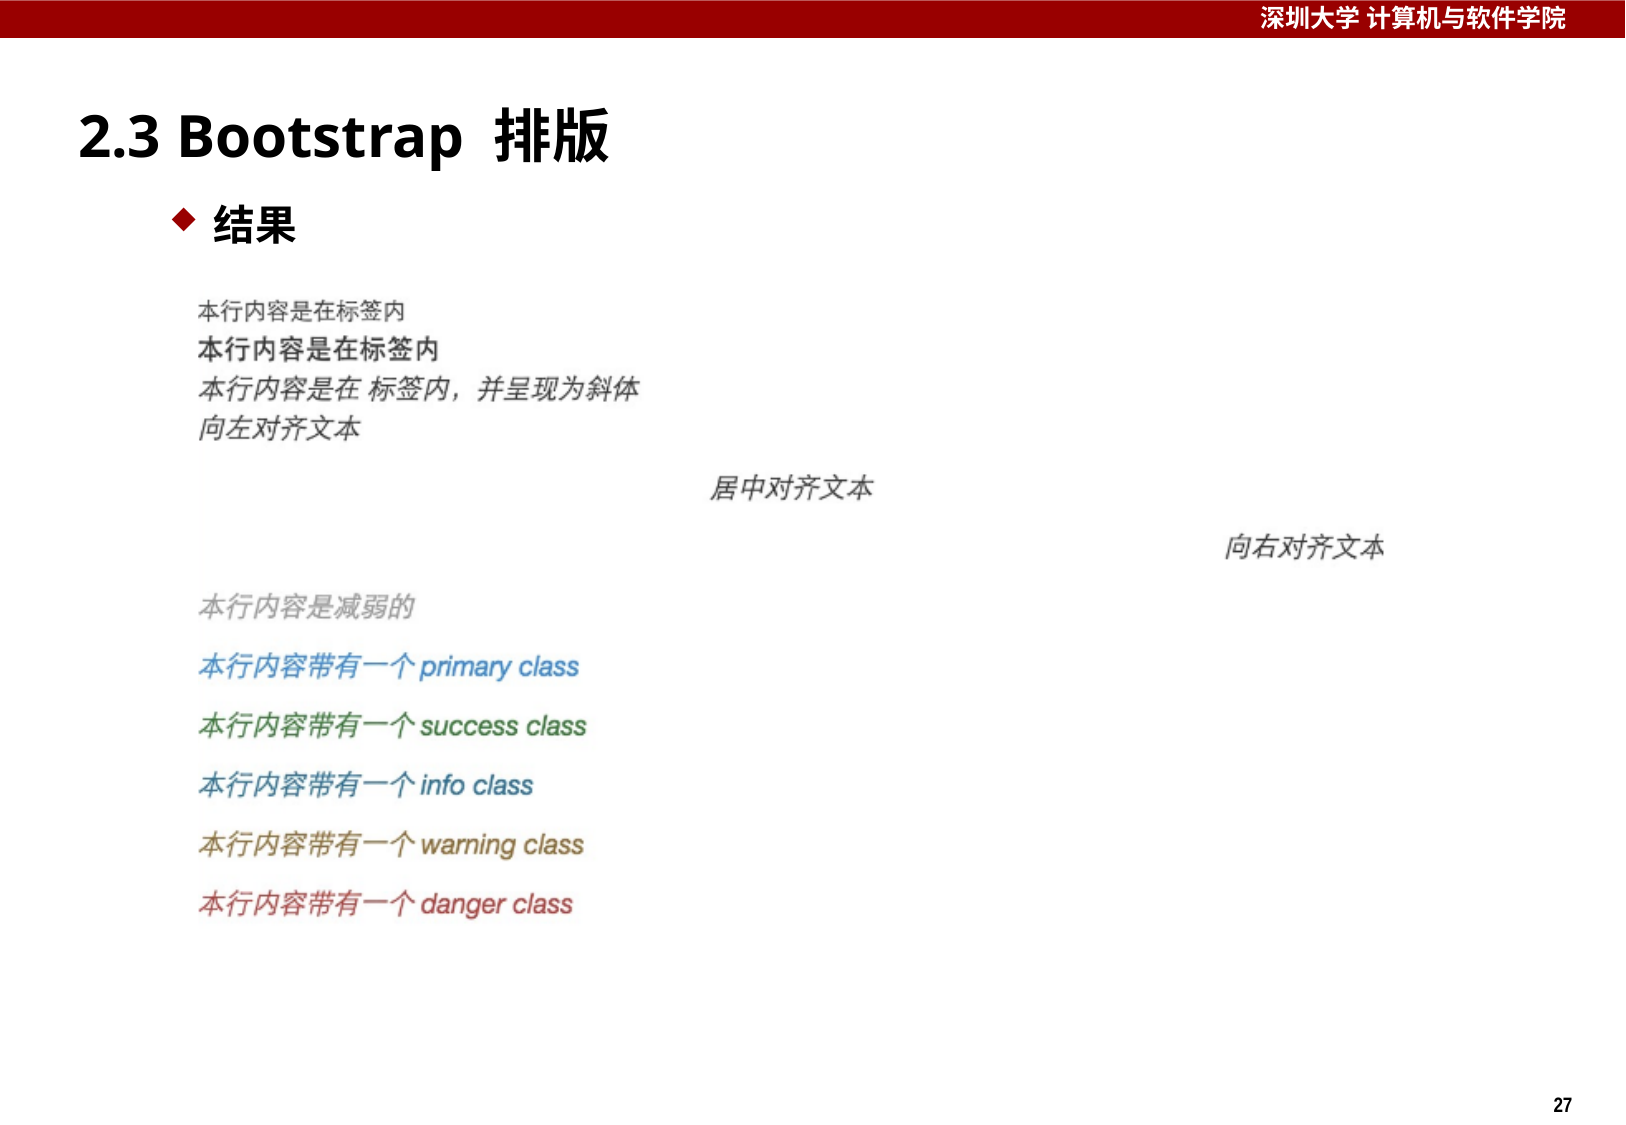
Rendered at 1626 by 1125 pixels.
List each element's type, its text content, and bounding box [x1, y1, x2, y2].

picture [197, 290, 1392, 929]
title 2.3 Bootstrap 排版 [63, 71, 1413, 197]
list 结果 [79, 191, 1534, 1107]
